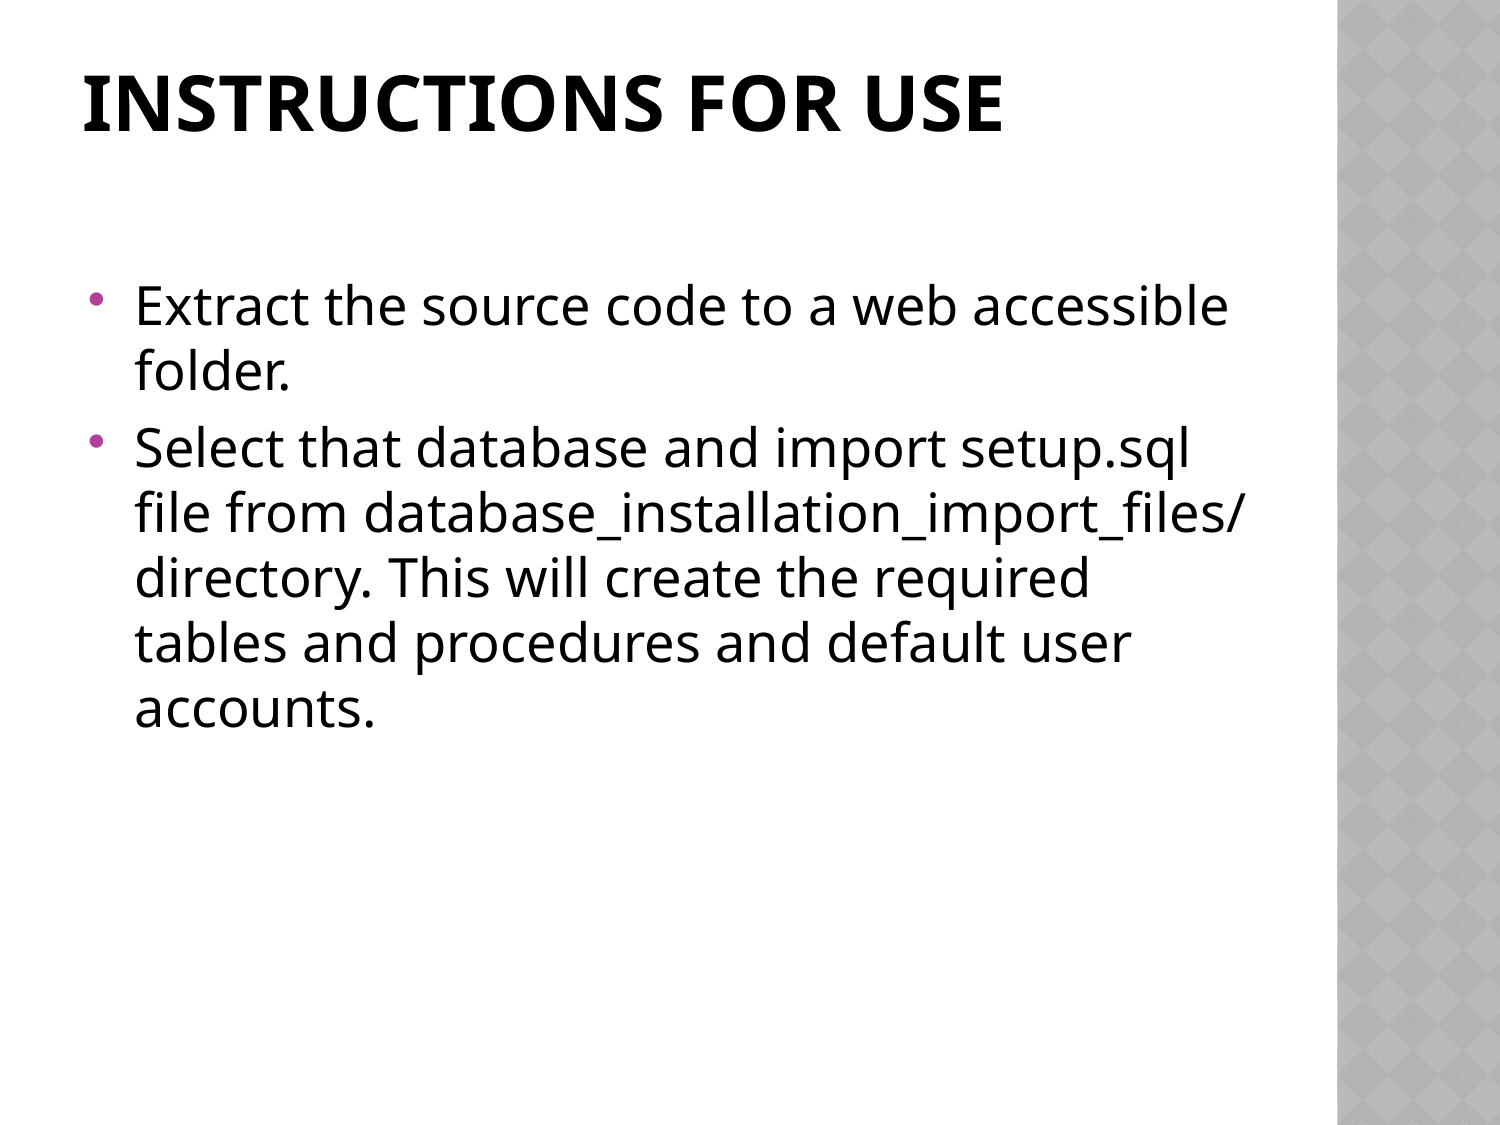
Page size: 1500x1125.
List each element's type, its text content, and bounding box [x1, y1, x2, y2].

title Instructions for Use [75, 52, 1263, 240]
list Extract the source code to a web accessible folder. Select that database and import setup.sql file from database_installation_import_files/ directory. This will create the required tables and procedures and default user accounts. [75, 264, 1263, 1059]
